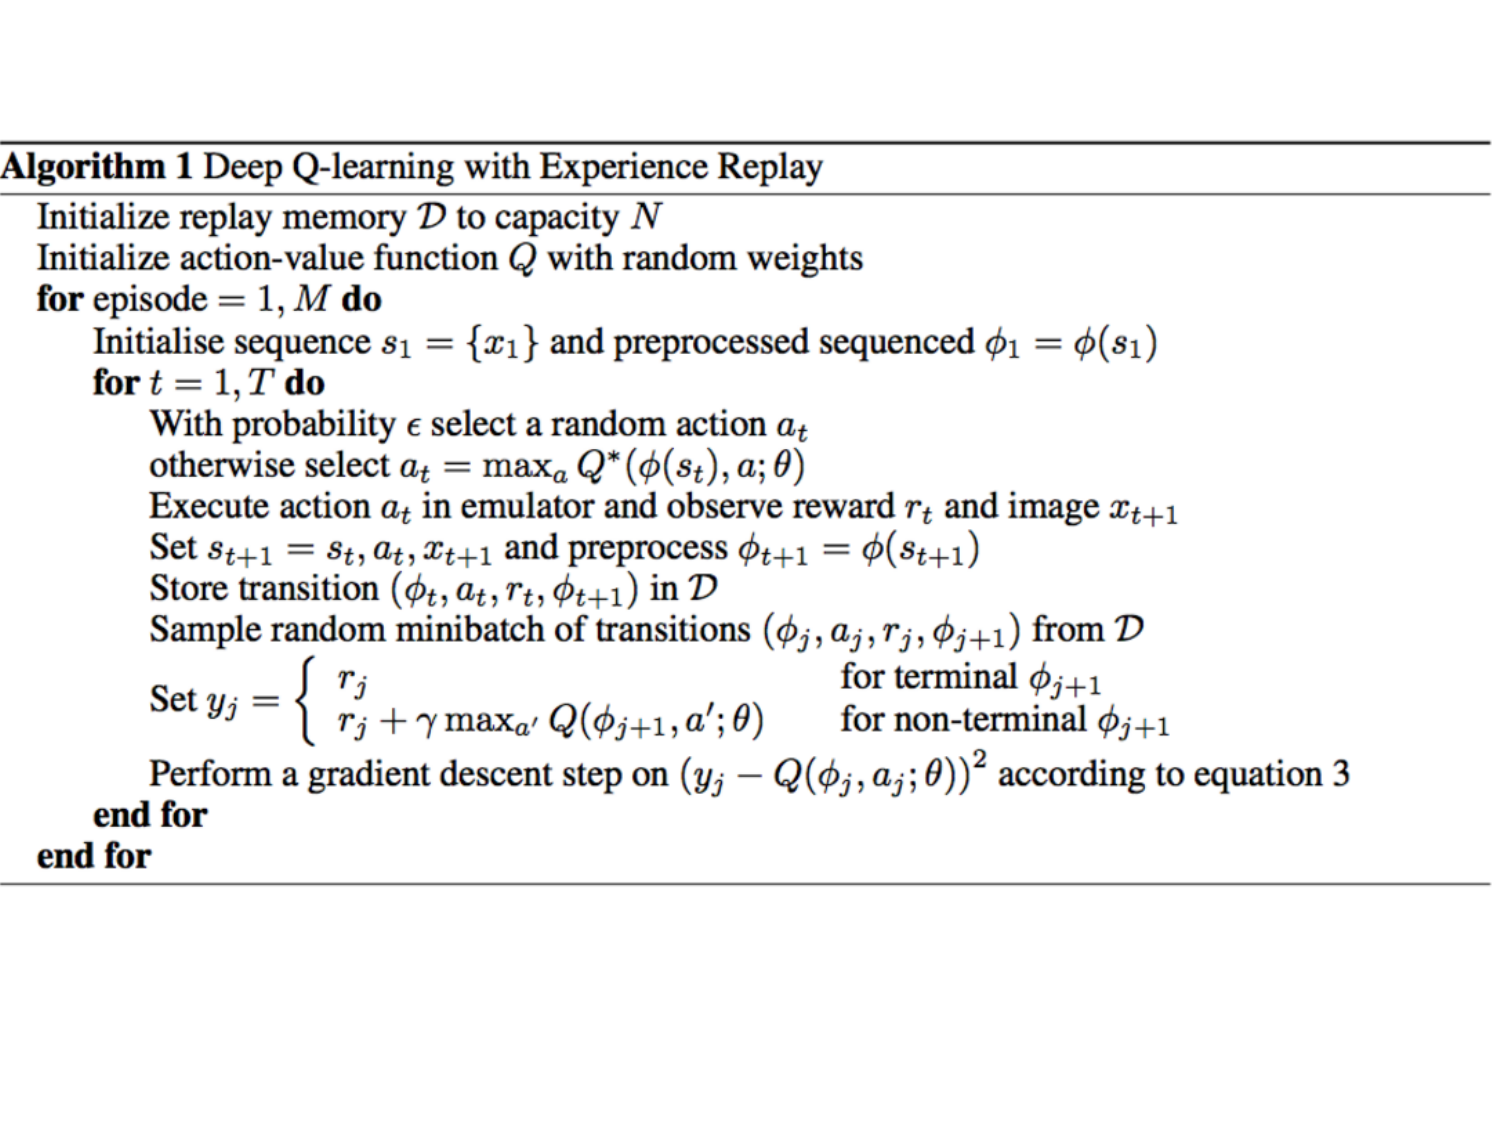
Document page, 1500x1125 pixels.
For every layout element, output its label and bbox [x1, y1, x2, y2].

picture [0, 134, 1500, 892]
